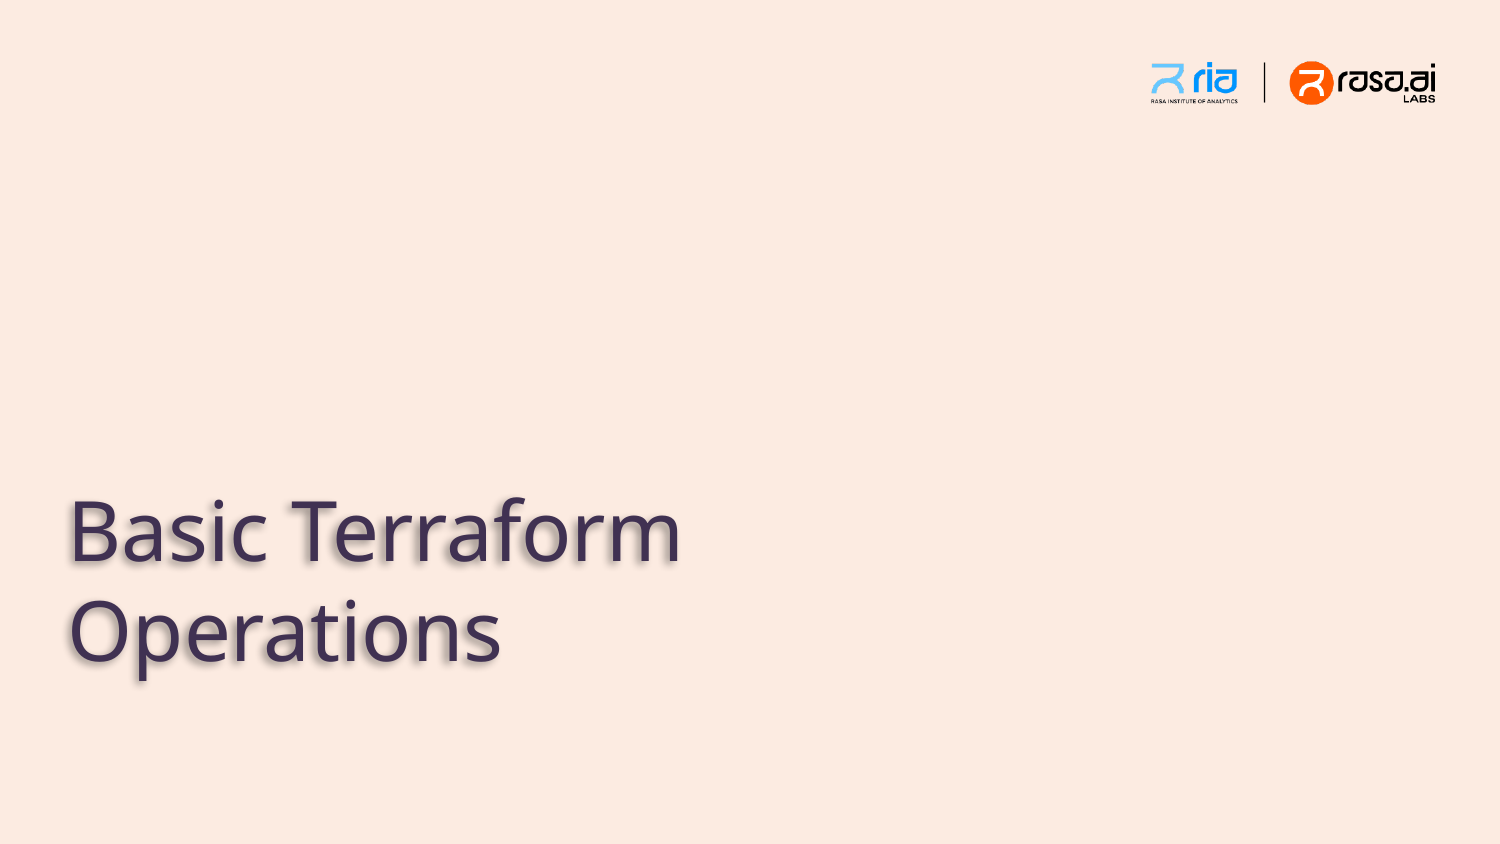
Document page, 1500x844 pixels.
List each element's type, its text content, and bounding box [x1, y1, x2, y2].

title Basic Terraform Operations [65, 385, 1115, 678]
picture [1149, 59, 1435, 105]
